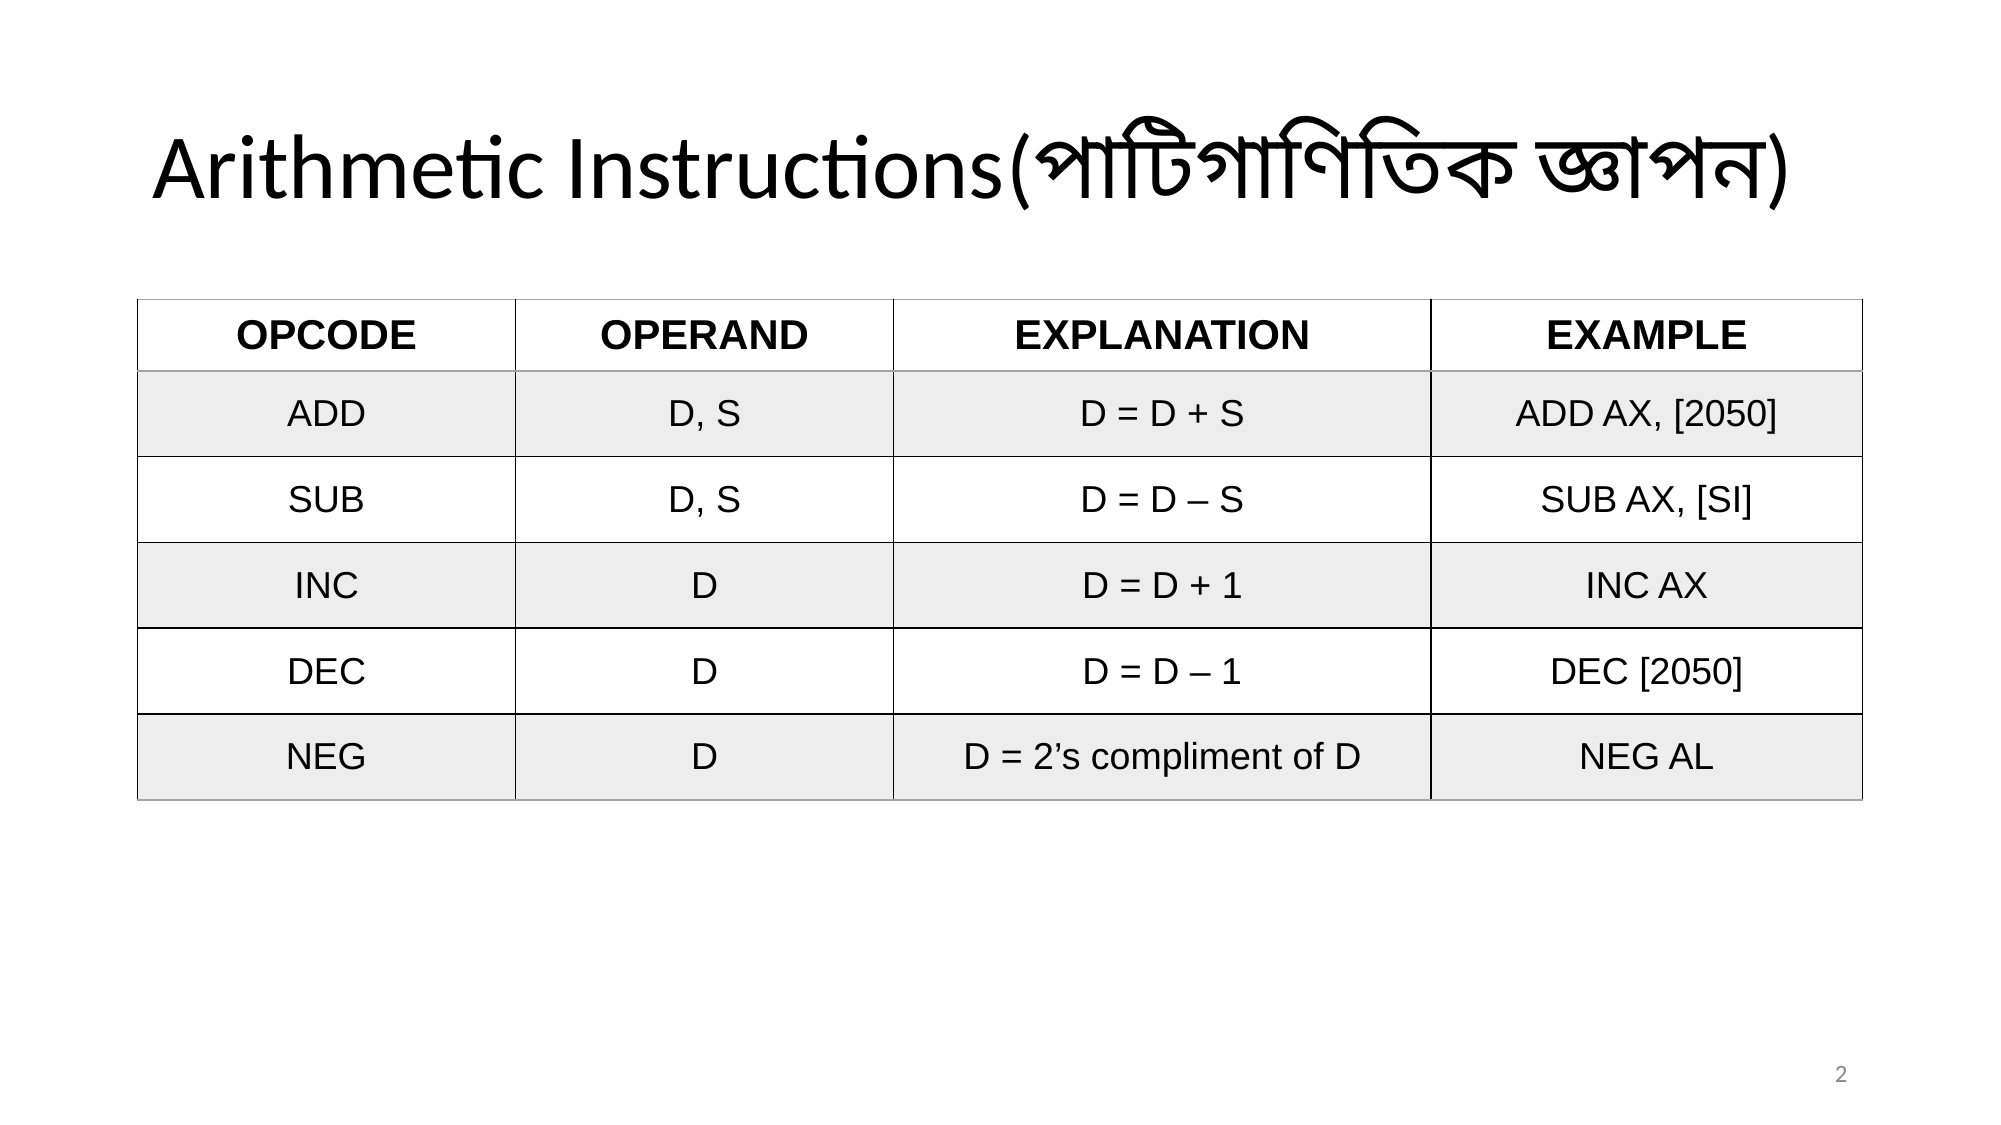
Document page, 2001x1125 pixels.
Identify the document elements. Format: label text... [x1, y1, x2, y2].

table_cell D [516, 543, 893, 627]
table_cell INC [138, 543, 515, 627]
table_cell D [516, 629, 893, 713]
table_cell ADD AX, [2050] [1432, 372, 1862, 456]
slide_number ‹#› [1412, 1042, 1863, 1103]
table_header EXAMPLE [1432, 300, 1862, 370]
table_cell D, S [516, 457, 893, 542]
table_cell D = 2’s compliment of D [894, 715, 1430, 799]
table_cell D = D – S [894, 457, 1430, 542]
table_cell ADD [138, 372, 515, 456]
table_cell SUB [138, 457, 515, 542]
table_cell NEG [138, 715, 515, 799]
table_cell SUB AX, [SI] [1432, 457, 1862, 542]
table_cell NEG AL [1432, 715, 1862, 799]
table_cell D = D + S [894, 372, 1430, 456]
table_header OPCODE [138, 300, 515, 370]
table_header EXPLANATION [894, 300, 1430, 370]
table_cell D = D + 1 [894, 543, 1430, 627]
table_header OPERAND [516, 300, 893, 370]
table_cell DEC [2050] [1432, 629, 1862, 713]
title Arithmetic Instructions(পাটিগাণিতিক জ্ঞাপন) [137, 59, 1863, 278]
table_cell D = D – 1 [894, 629, 1430, 713]
table_cell DEC [138, 629, 515, 713]
table_cell D, S [516, 372, 893, 456]
table_cell D [516, 715, 893, 799]
table_cell INC AX [1432, 543, 1862, 627]
